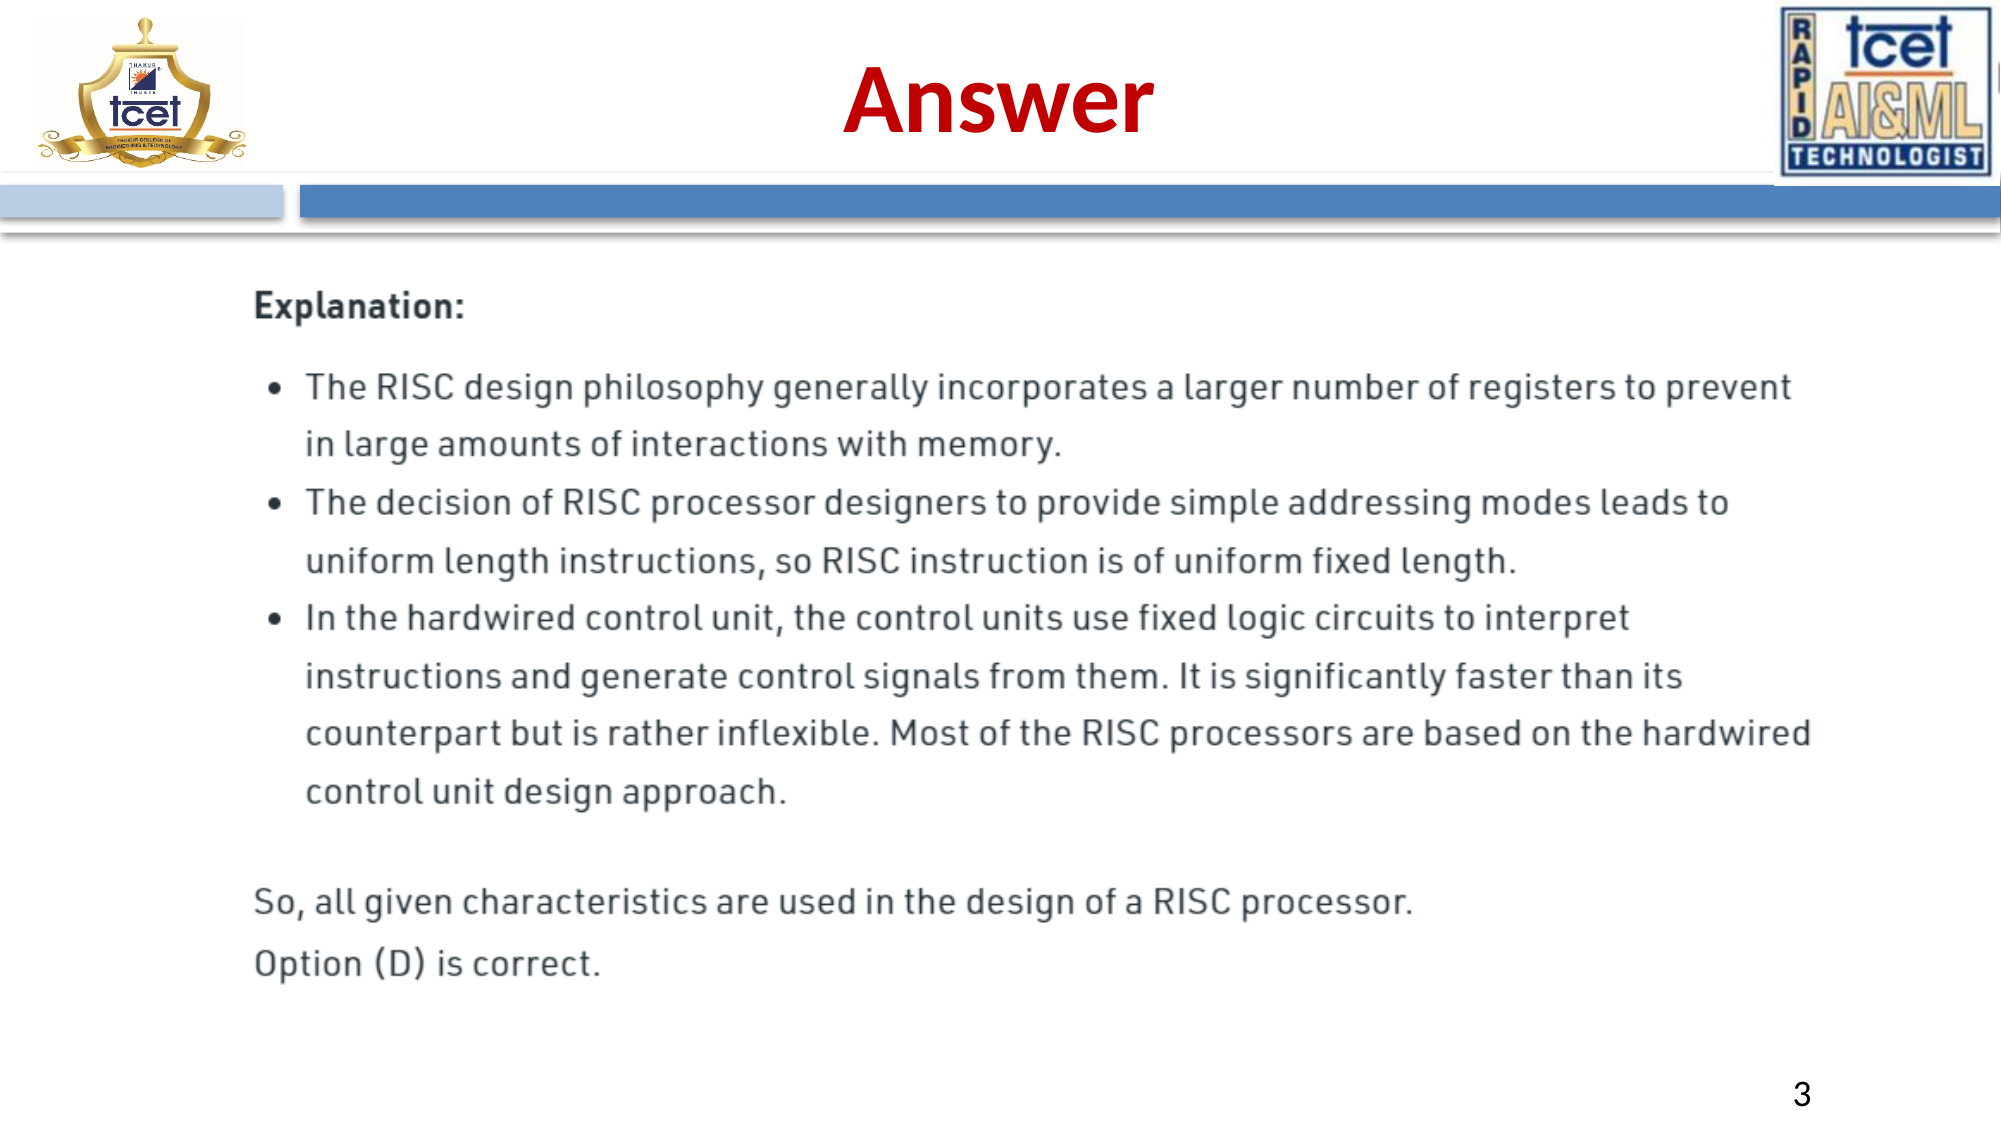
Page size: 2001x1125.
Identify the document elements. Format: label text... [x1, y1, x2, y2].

picture [1774, 0, 2000, 187]
slide_number 3 [1777, 1061, 1938, 1107]
title Answer [308, 19, 1692, 167]
picture [38, 17, 246, 168]
picture [243, 273, 1814, 991]
